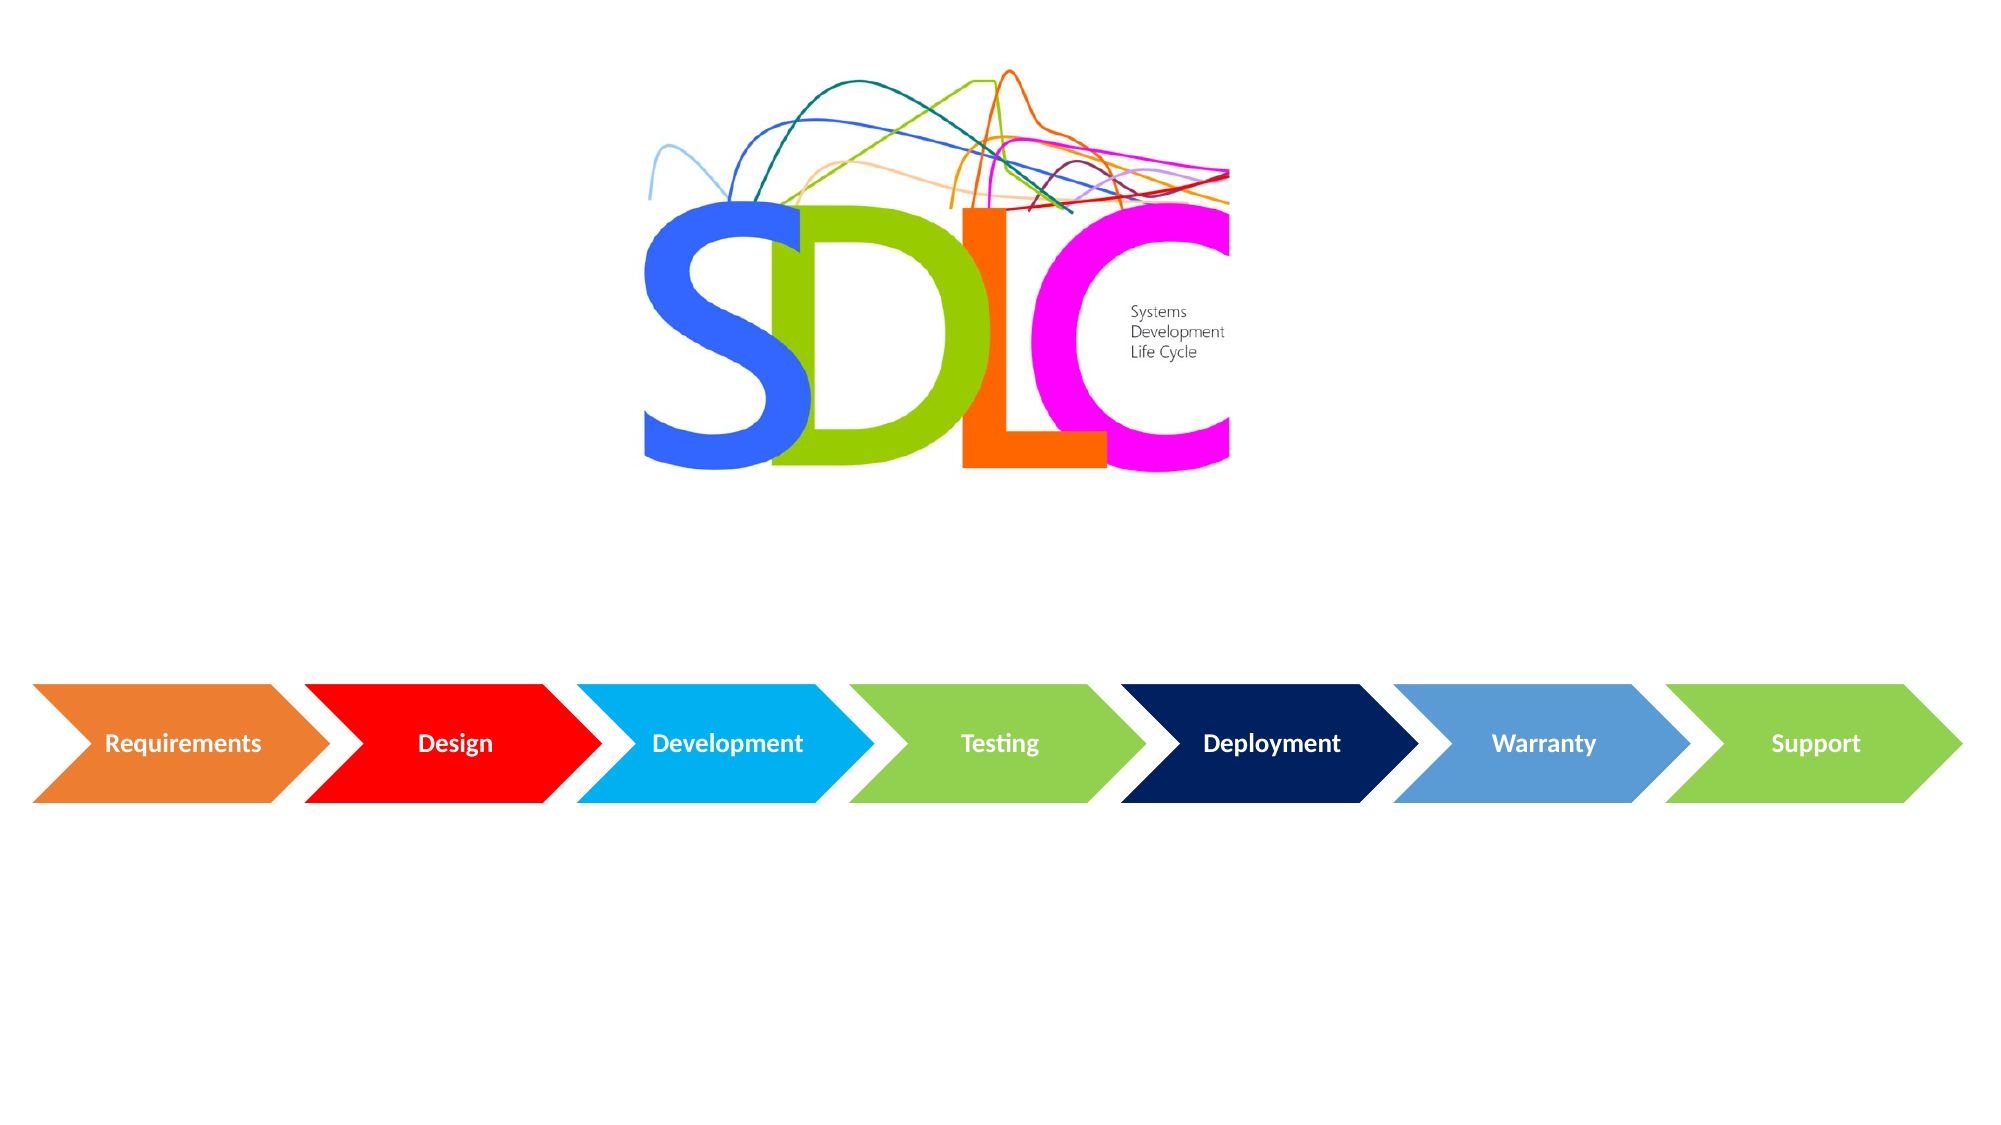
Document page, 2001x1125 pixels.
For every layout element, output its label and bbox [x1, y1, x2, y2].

text_box [29, 299, 1965, 1125]
picture [505, 48, 1397, 299]
